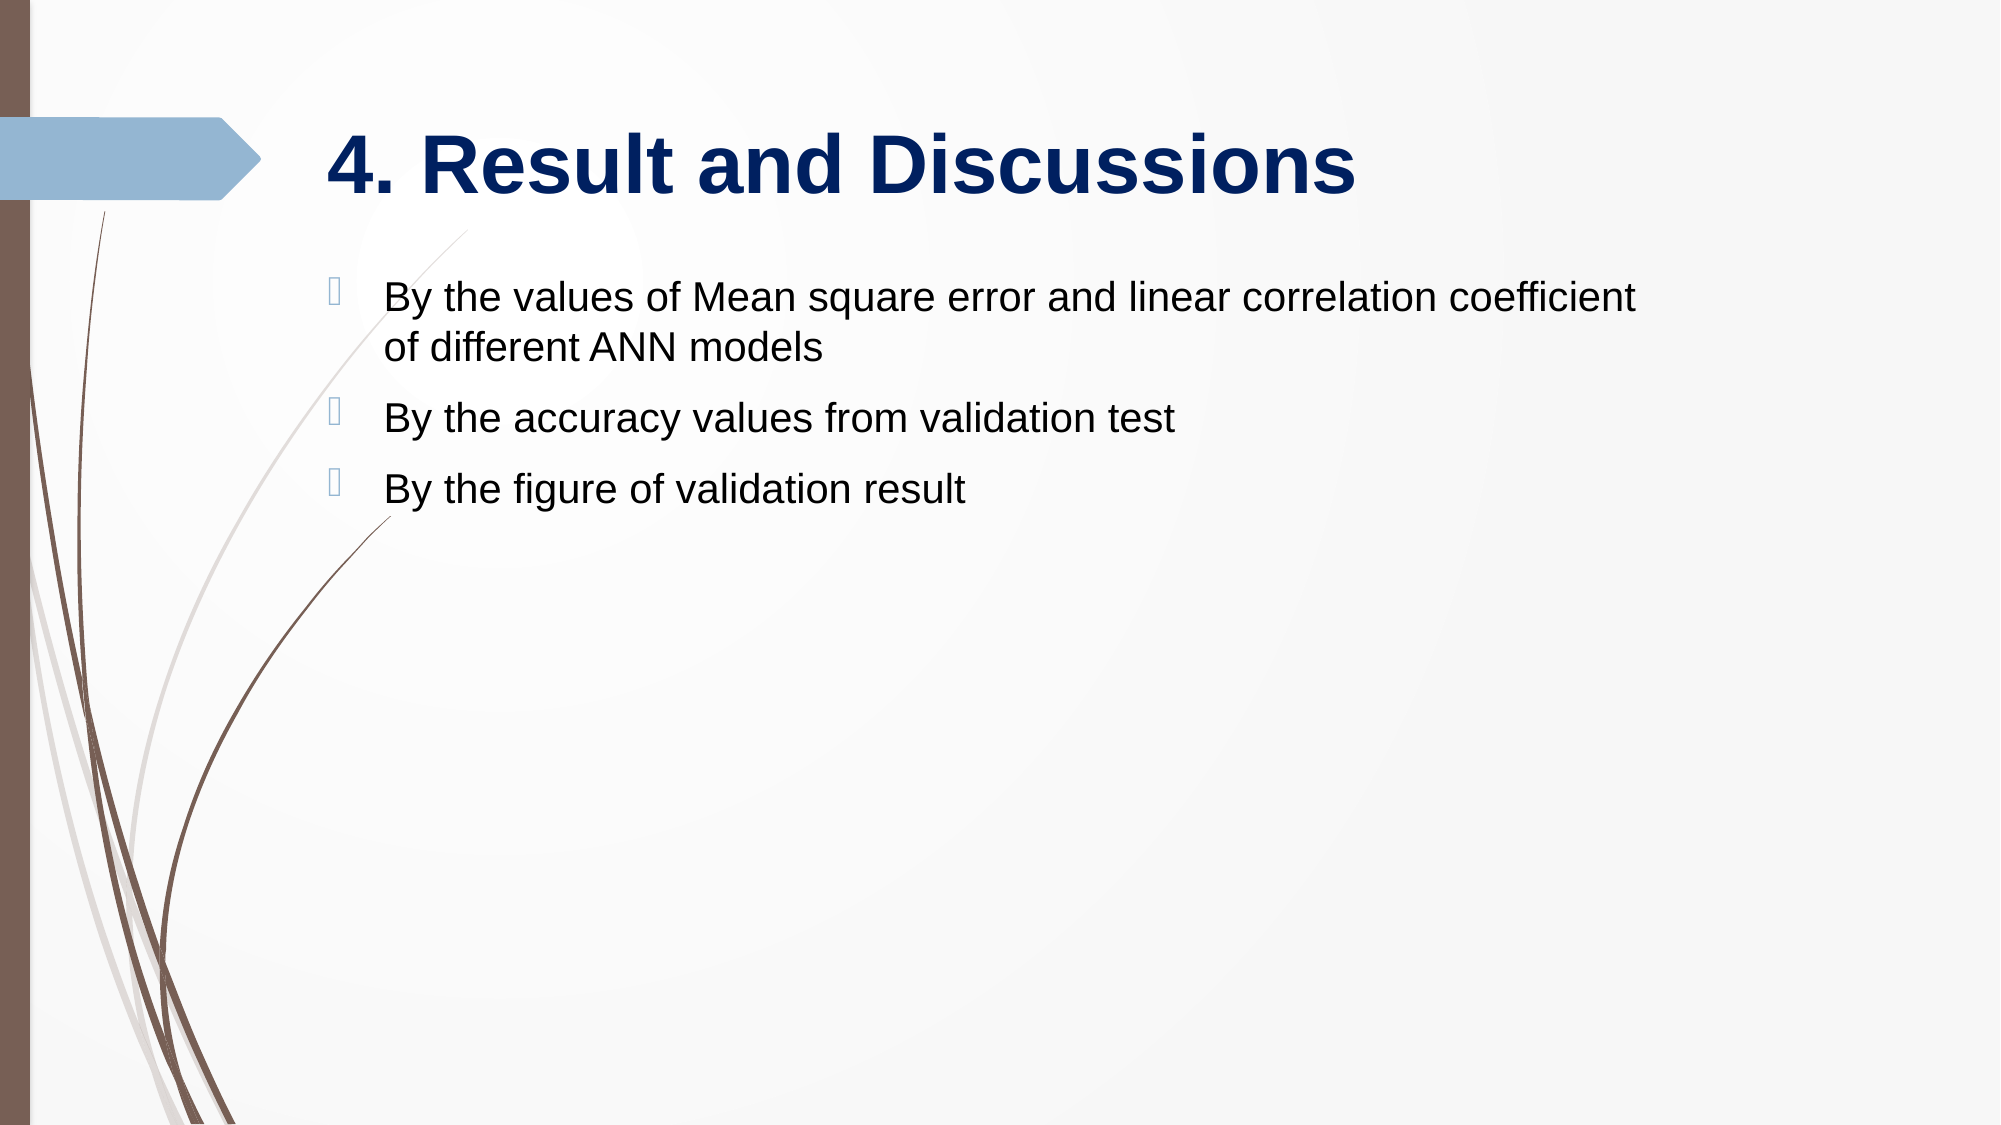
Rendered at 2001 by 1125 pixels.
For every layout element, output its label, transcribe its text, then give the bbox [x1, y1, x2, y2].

title 4. Result and Discussions [312, 102, 1888, 238]
list By the values of Mean square error and linear correlation coefficient of different ANN models By the accuracy values from validation test By the figure of validation result [312, 262, 1675, 970]
